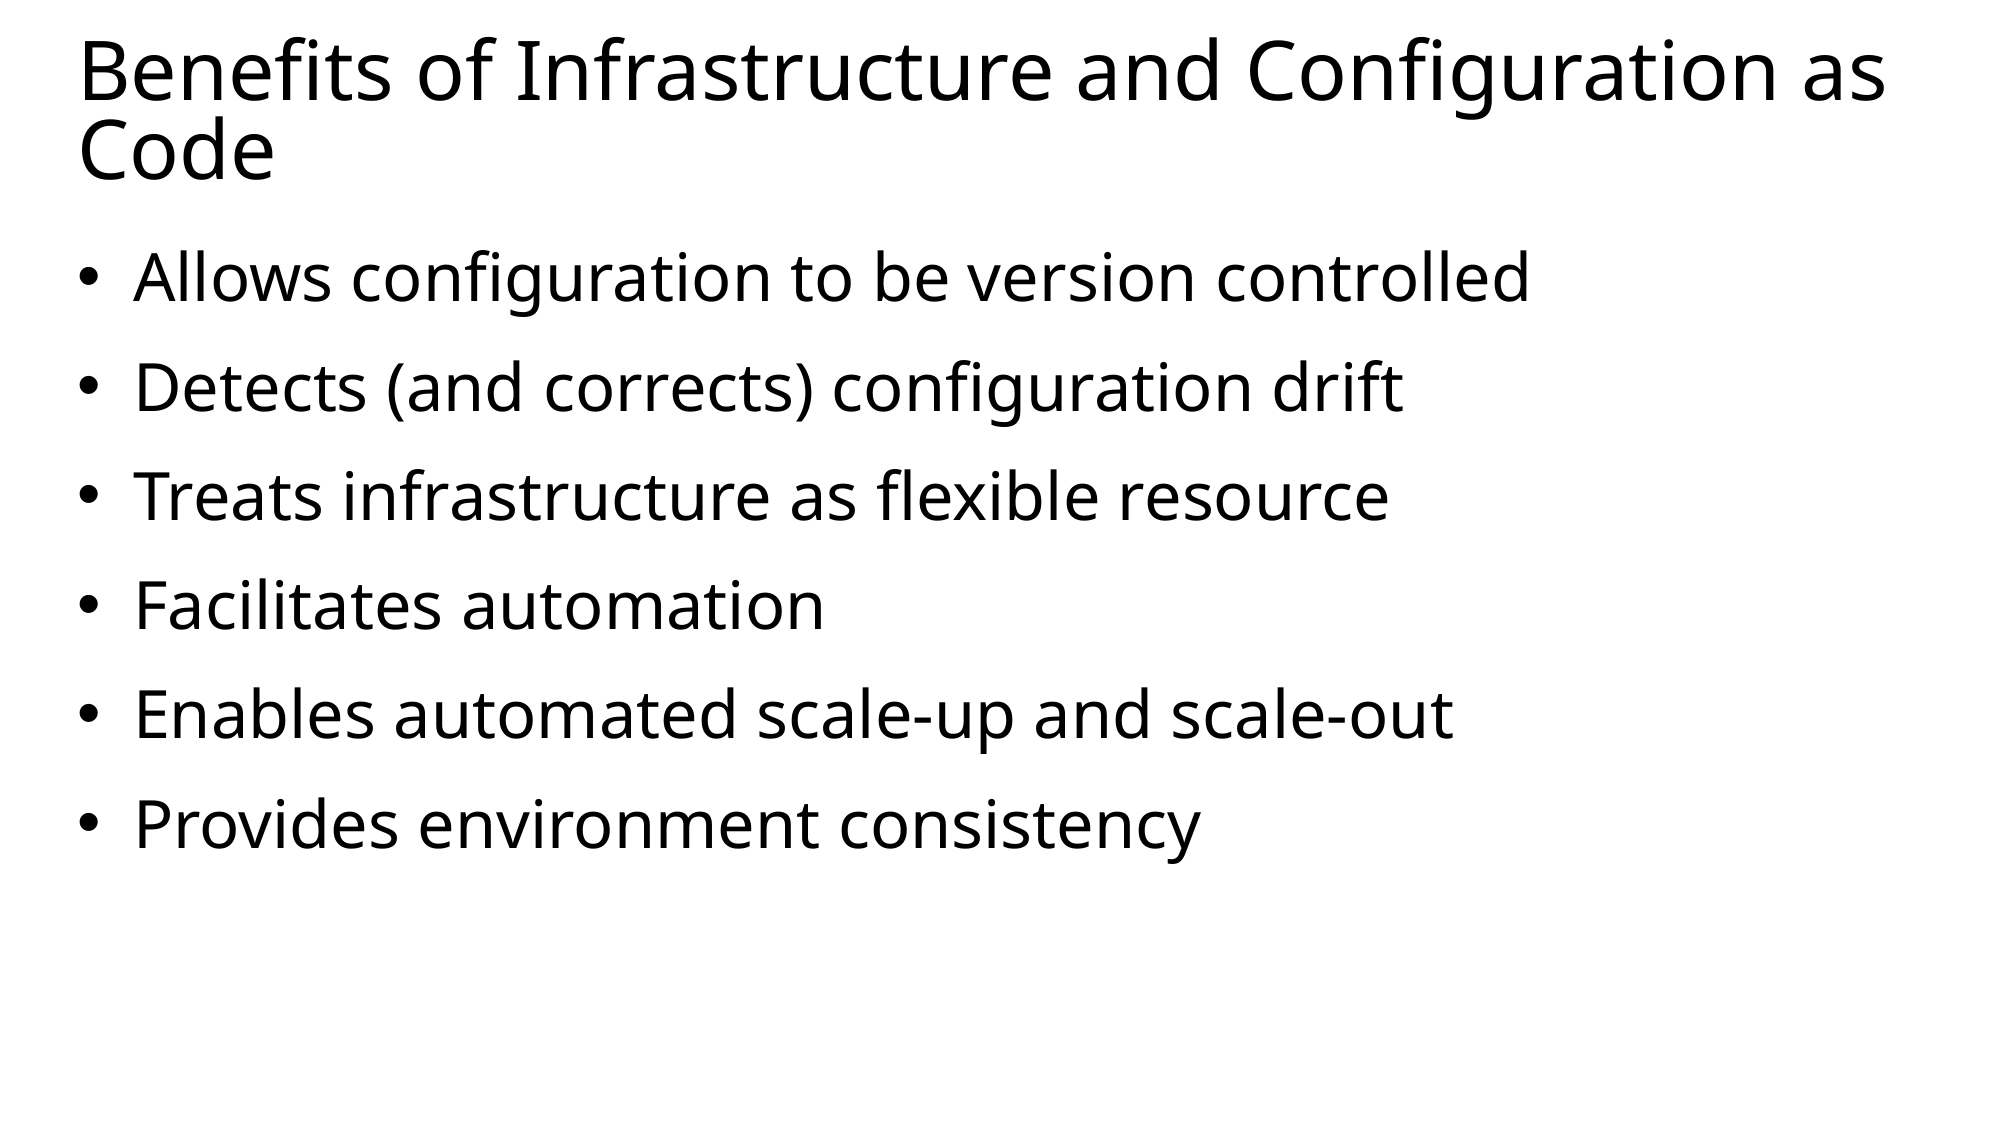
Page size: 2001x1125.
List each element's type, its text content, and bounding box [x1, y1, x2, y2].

title Benefits of Infrastructure and Configuration as Code [62, 29, 1941, 205]
list Allows configuration to be version controlled Detects (and corrects) configuration drift Treats infrastructure as flexible resource Facilitates automation Enables automated scale-up and scale-out Provides environment consistency [62, 227, 1613, 1063]
